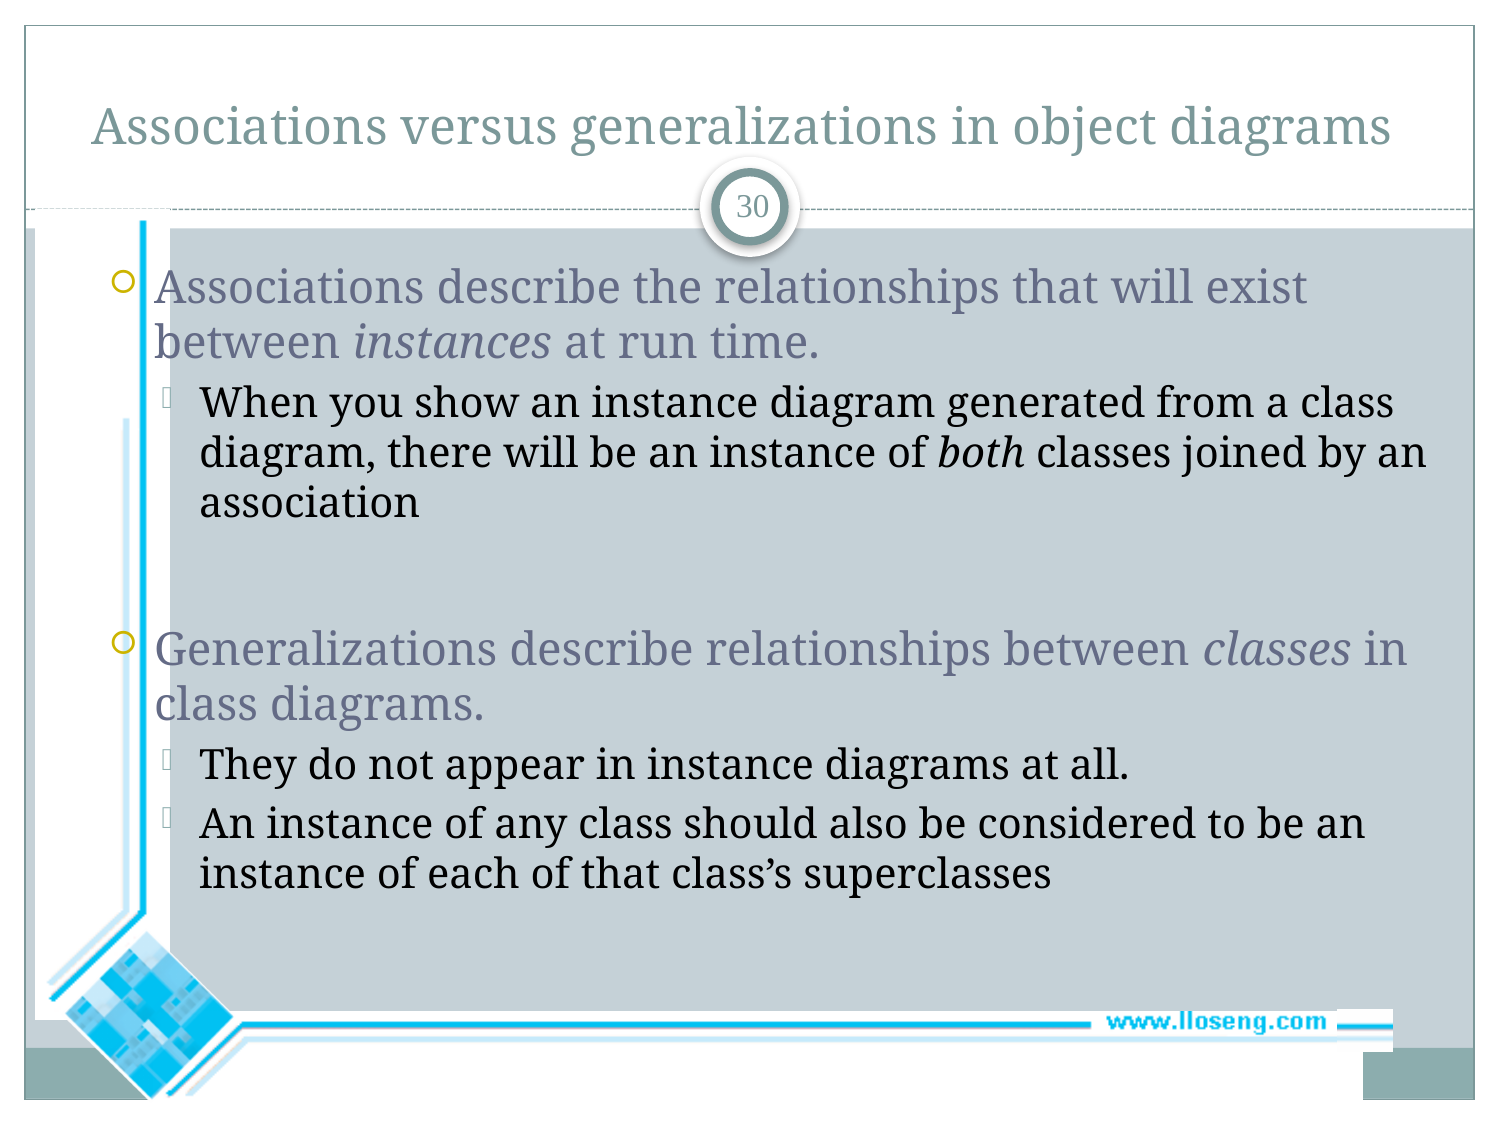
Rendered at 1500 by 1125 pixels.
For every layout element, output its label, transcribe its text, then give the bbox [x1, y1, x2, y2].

slide_number 30 [715, 168, 791, 241]
list Associations describe the relationships that will exist between instances at run time. When you show an instance diagram generated from a class diagram, there will be an instance of both classes joined by an association Generalizations describe relationships between classes in class diagrams. They do not appear in instance diagrams at all. An instance of any class should also be considered to be an instance of each of that class’s superclasses [49, 250, 1445, 1001]
picture [35, 209, 1393, 1101]
title Associations versus generalizations in object diagrams [49, 37, 1450, 162]
